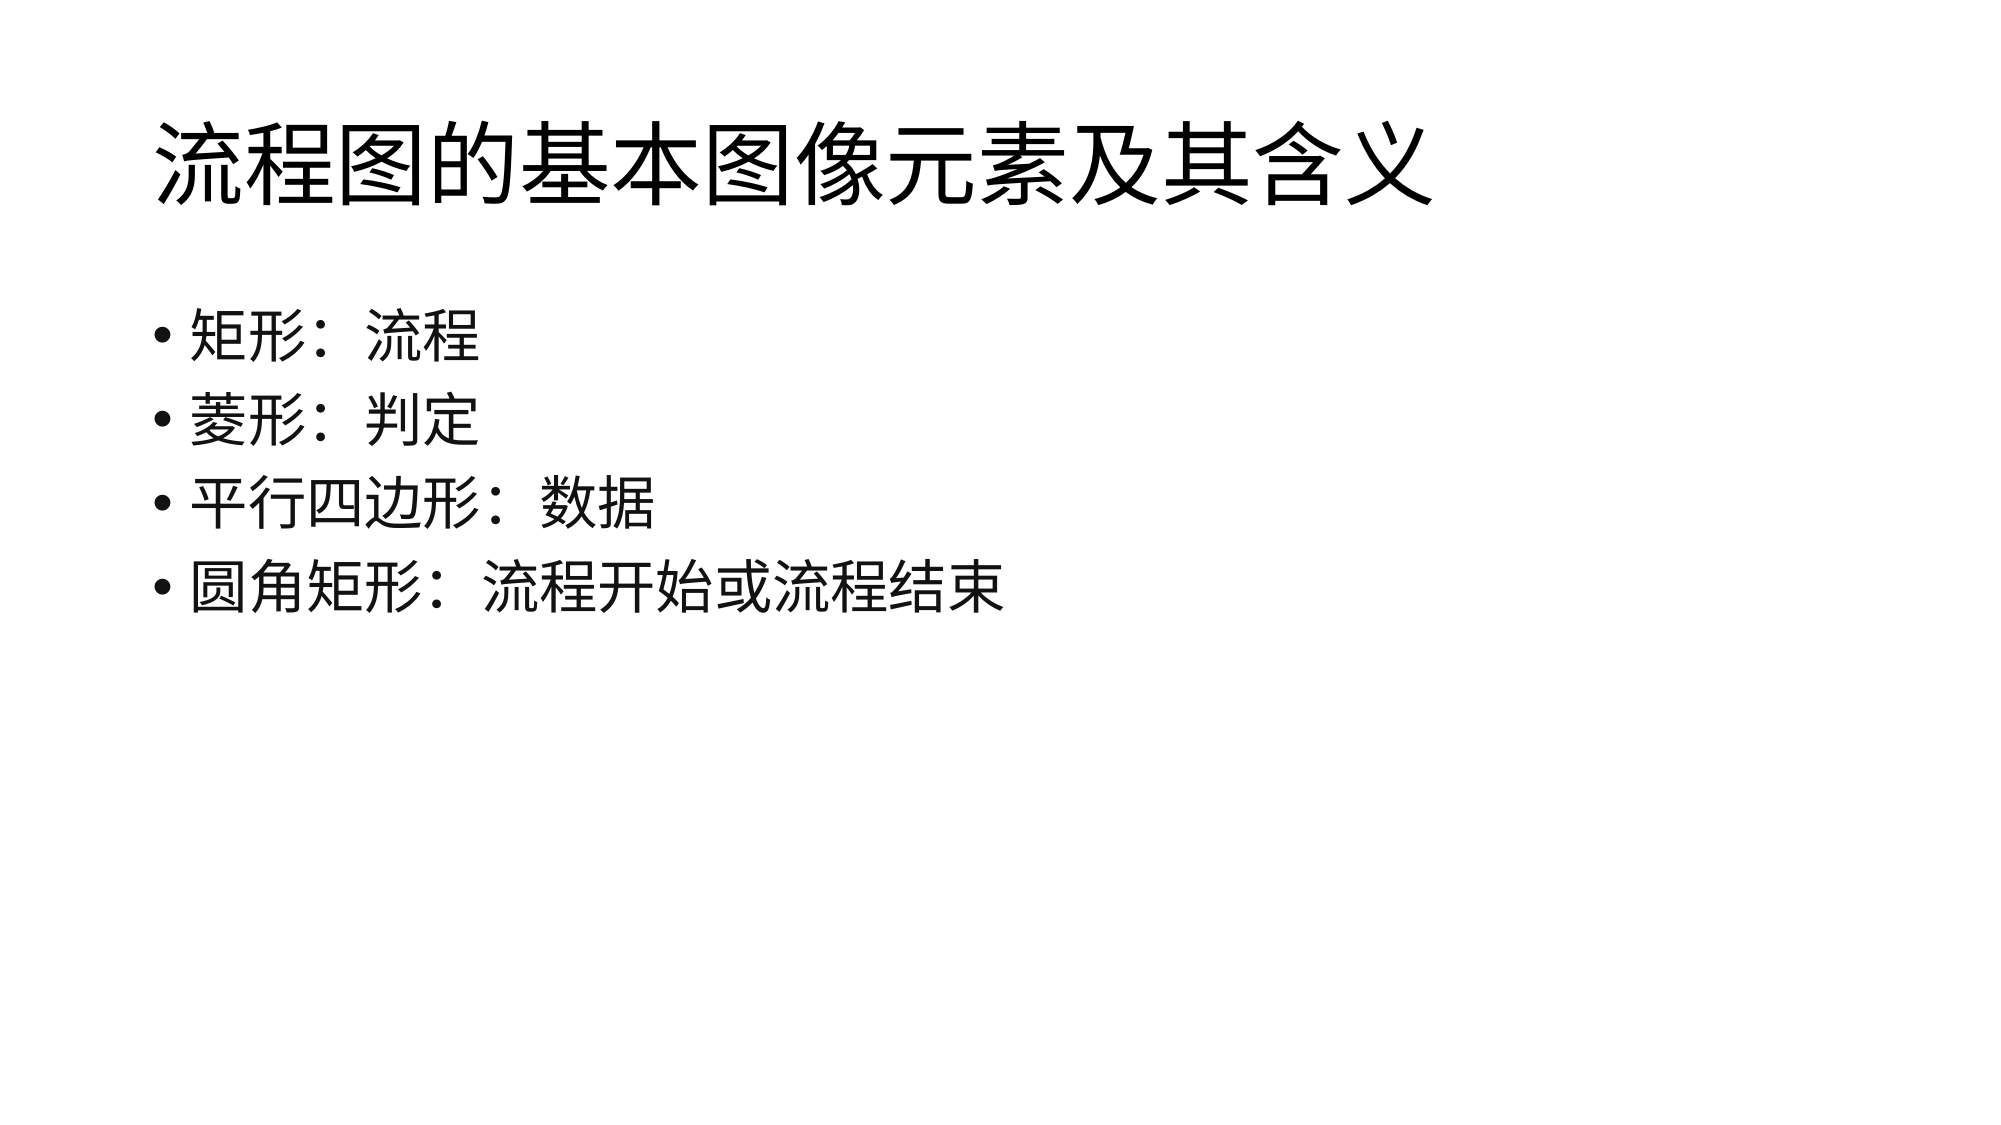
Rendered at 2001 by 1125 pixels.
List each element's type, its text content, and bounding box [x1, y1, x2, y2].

title 流程图的基本图像元素及其含义 [137, 59, 1863, 278]
list 矩形：流程 菱形：判定 平行四边形：数据 圆角矩形：流程开始或流程结束 [137, 299, 1863, 1014]
